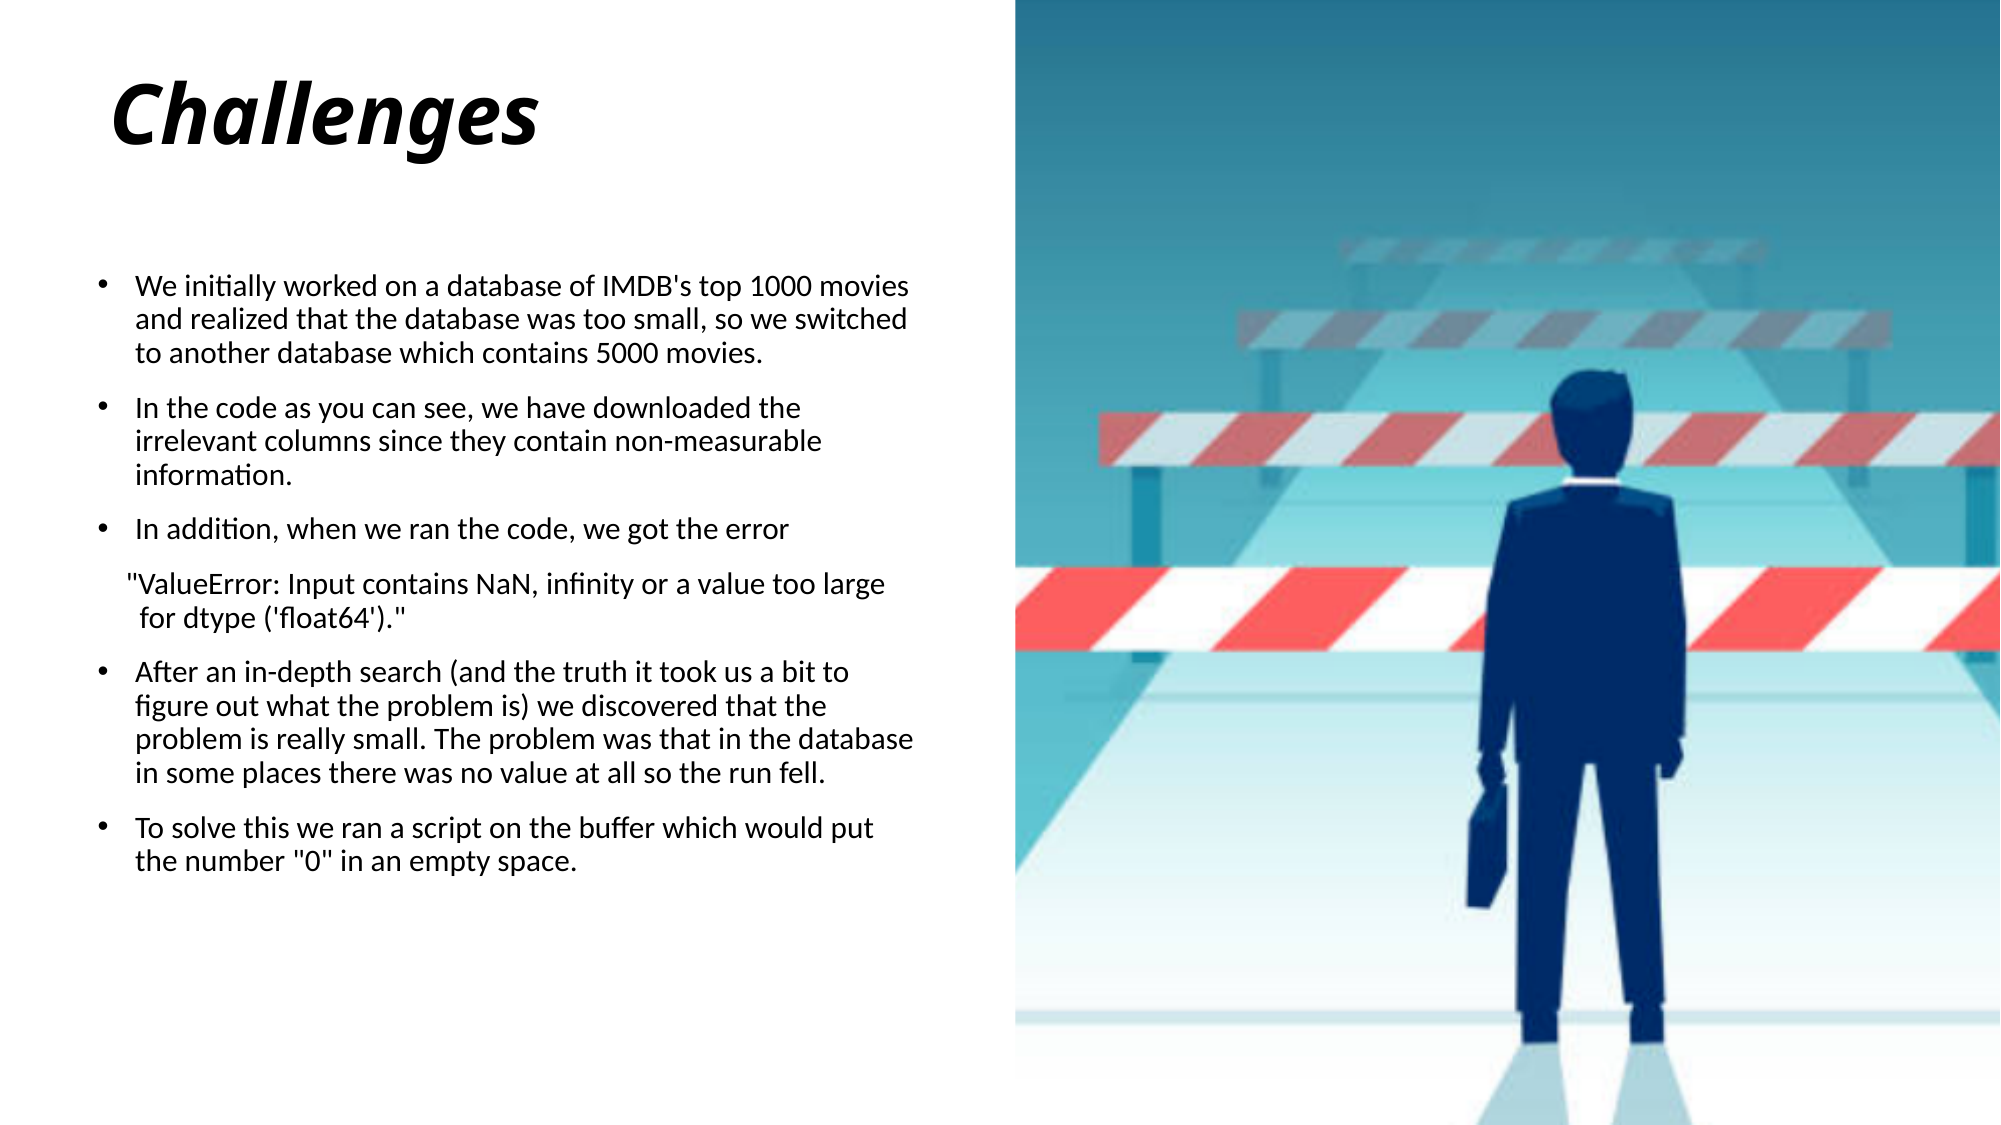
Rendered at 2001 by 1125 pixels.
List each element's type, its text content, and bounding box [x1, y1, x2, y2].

list We initially worked on a database of IMDB's top 1000 movies and realized that the database was too small, so we switched to another database which contains 5000 movies. In the code as you can see, we have downloaded the irrelevant columns since they contain non-measurable information. In addition, when we ran the code, we got the error "ValueError: Input contains NaN, infinity or a value too large for dtype ('float64')." After an in-depth search (and the truth it took us a bit to figure out what the problem is) we discovered that the problem is really small. The problem was that in the database in some places there was no value at all so the run fell. To solve this we ran a script on the buffer which would put the number "0" in an empty space. [82, 261, 933, 1007]
text_box [0, 0, 1015, 1125]
title Challenges [94, 46, 945, 190]
picture [1015, 0, 2000, 1125]
